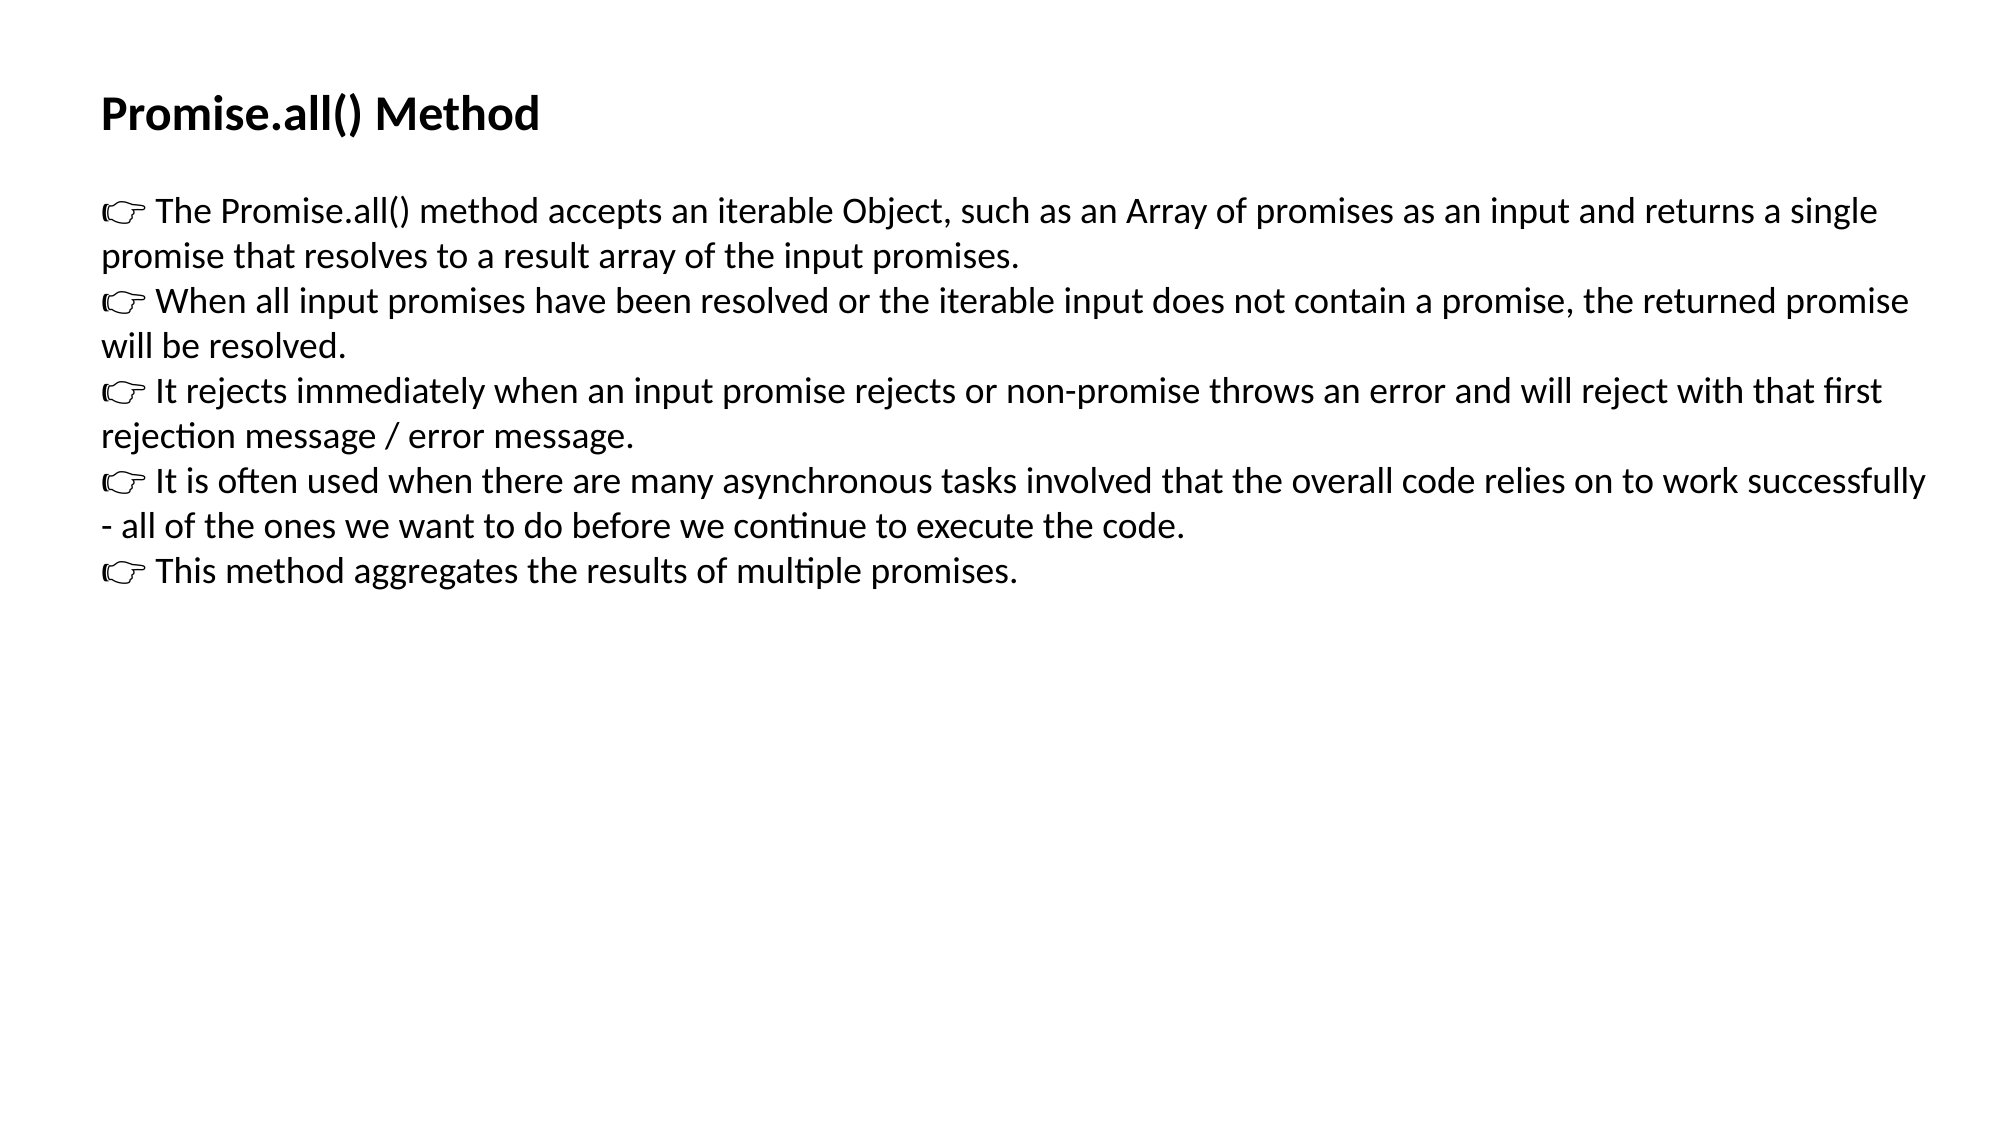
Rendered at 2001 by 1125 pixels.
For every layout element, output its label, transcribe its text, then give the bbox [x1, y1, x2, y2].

text_box Promise.all() Method 👉 The Promise.all() method accepts an iterable Object, such as an Array of promises as an input and returns a single promise that resolves to a result array of the input promises. 👉 When all input promises have been resolved or the iterable input does not contain a promise, the returned promise will be resolved. 👉 It rejects immediately when an input promise rejects or non-promise throws an error and will reject with that first rejection message / error message. 👉 It is often used when there are many asynchronous tasks involved that the overall code relies on to work successfully - all of the ones we want to do before we continue to execute the code. 👉 This method aggregates the results of multiple promises. [86, 73, 1955, 598]
